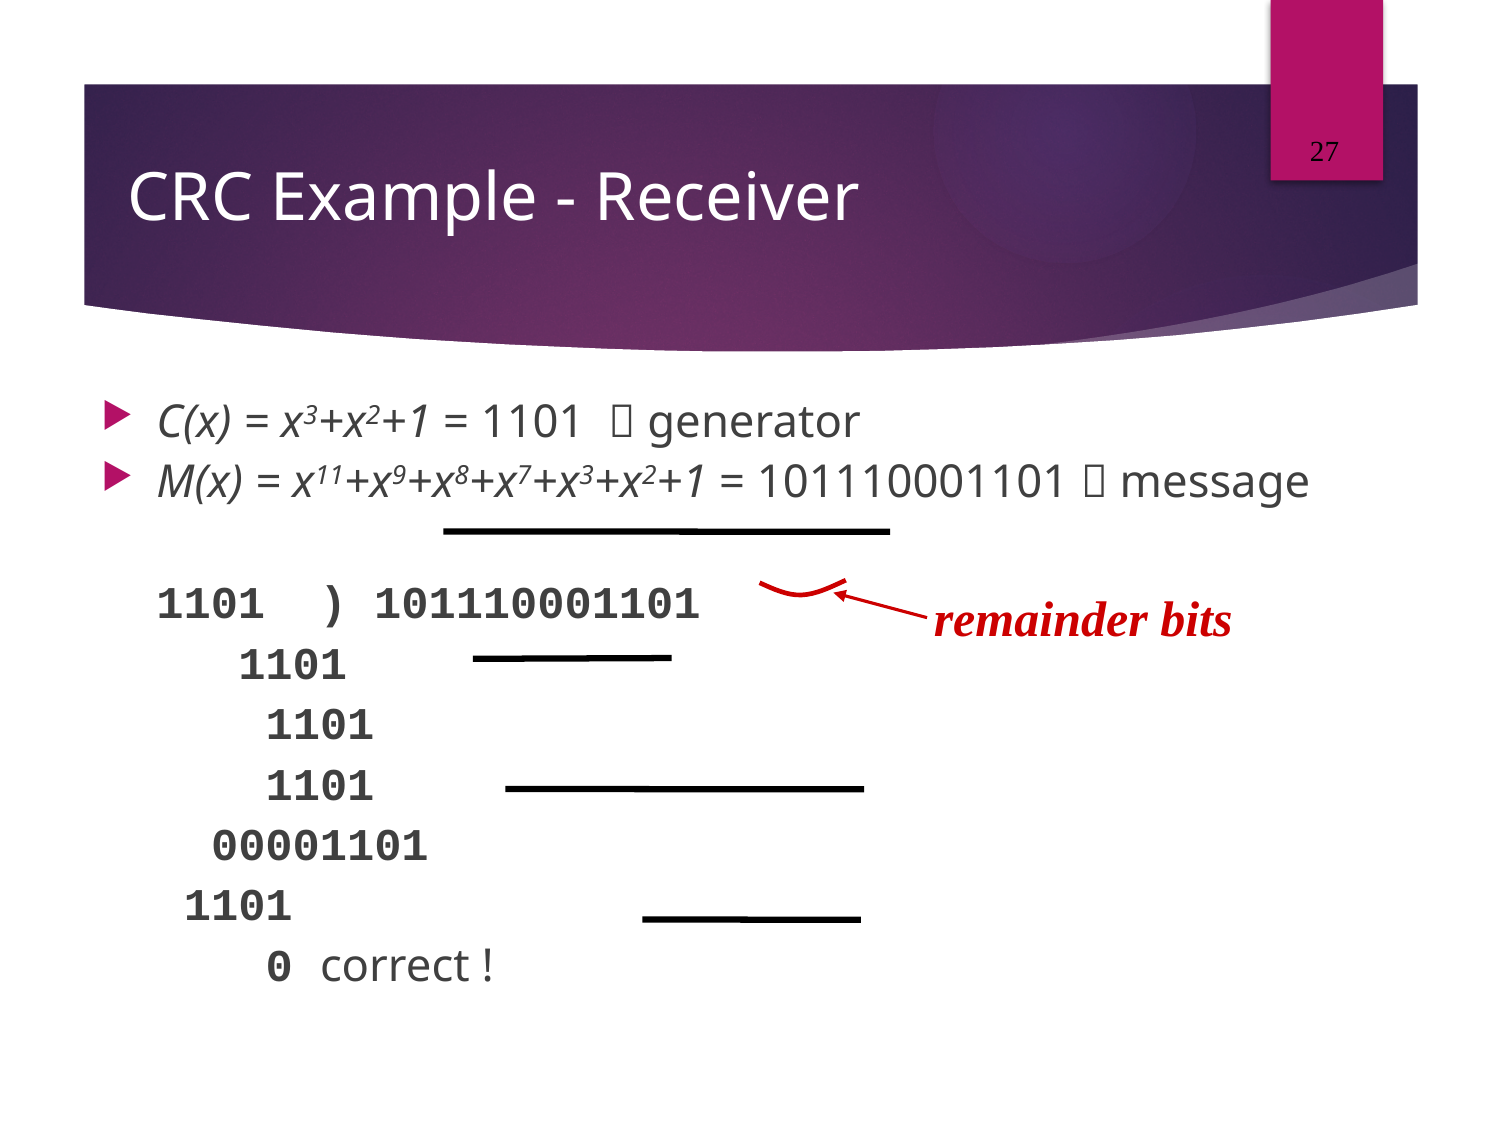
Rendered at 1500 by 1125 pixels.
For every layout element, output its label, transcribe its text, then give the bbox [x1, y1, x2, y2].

slide_number 27 [1259, 48, 1390, 175]
title CRC Example - Receiver [112, 99, 1388, 288]
text_box [759, 580, 846, 595]
text_box [833, 589, 928, 618]
text_box remainder bits [919, 578, 1248, 654]
list C(x) = x3+x2+1 = 1101  generator M(x) = x11+x9+x8+x7+x3+x2+1 = 101110001101  message 1101 ) 101110001101 1101 1101 1101 00001101 1101 0 correct ! [86, 324, 1427, 1000]
